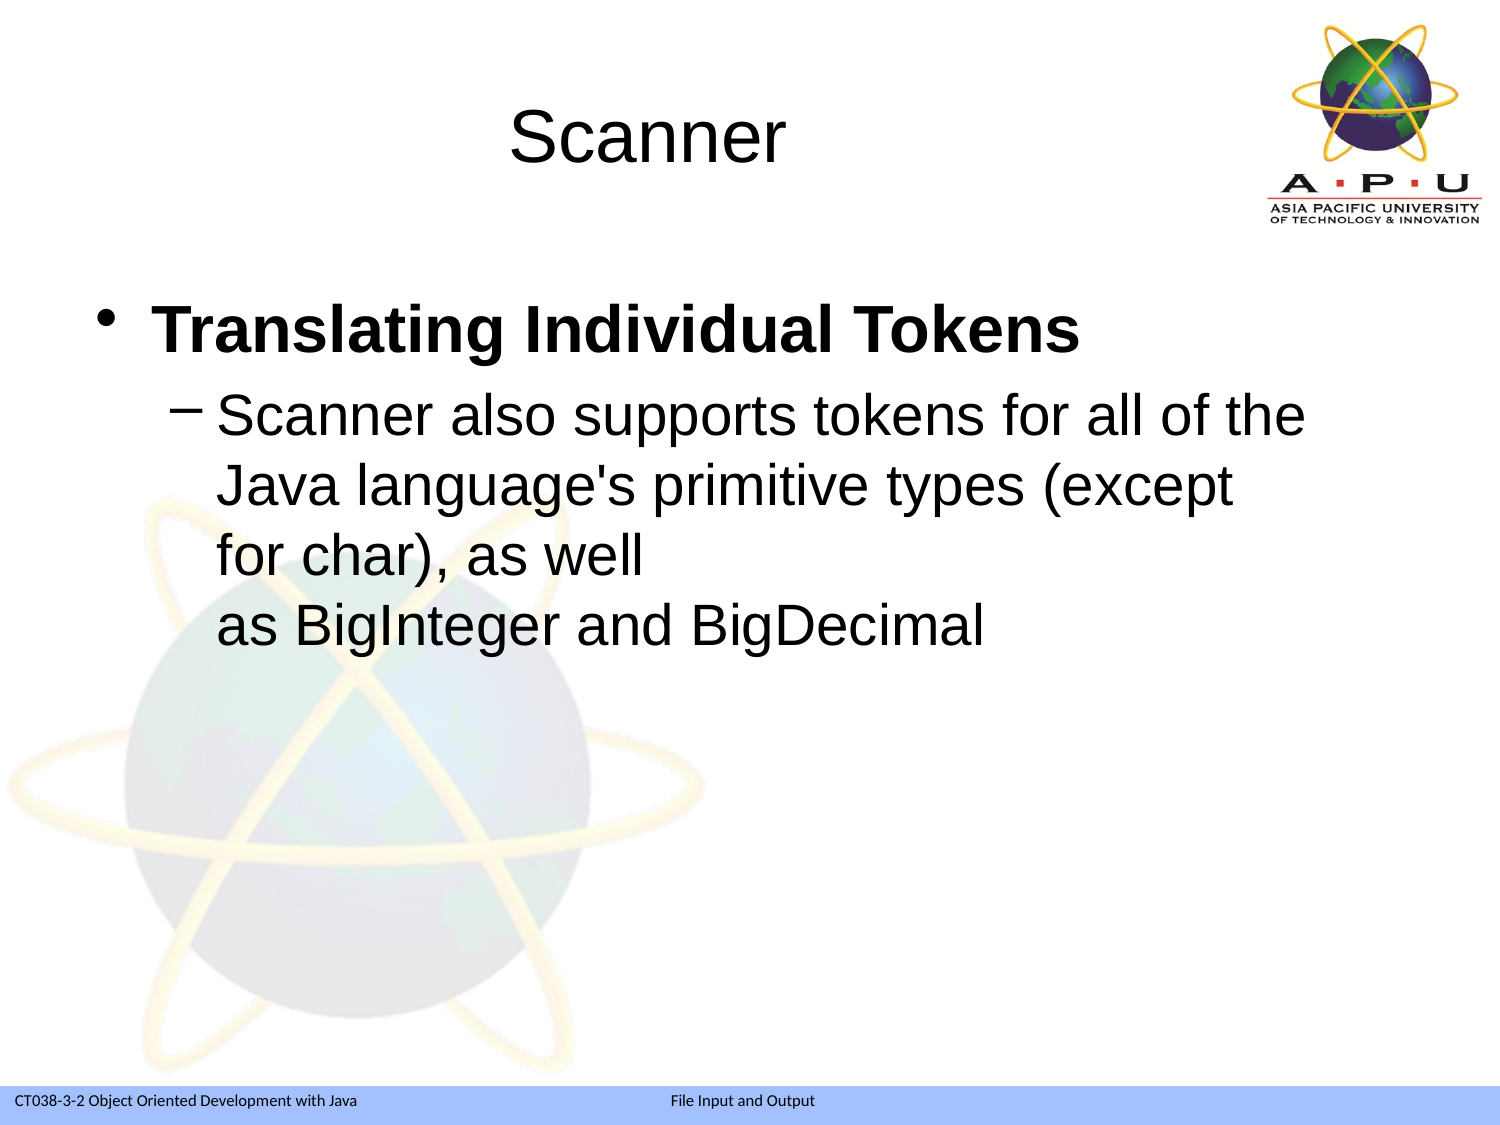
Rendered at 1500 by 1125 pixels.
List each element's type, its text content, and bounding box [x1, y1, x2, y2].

list Translating Individual Tokens Scanner also supports tokens for all of the Java language's primitive types (except for char), as well as BigInteger and BigDecimal [79, 278, 1430, 1021]
title Scanner [75, 30, 1222, 236]
picture [1251, 0, 1500, 249]
